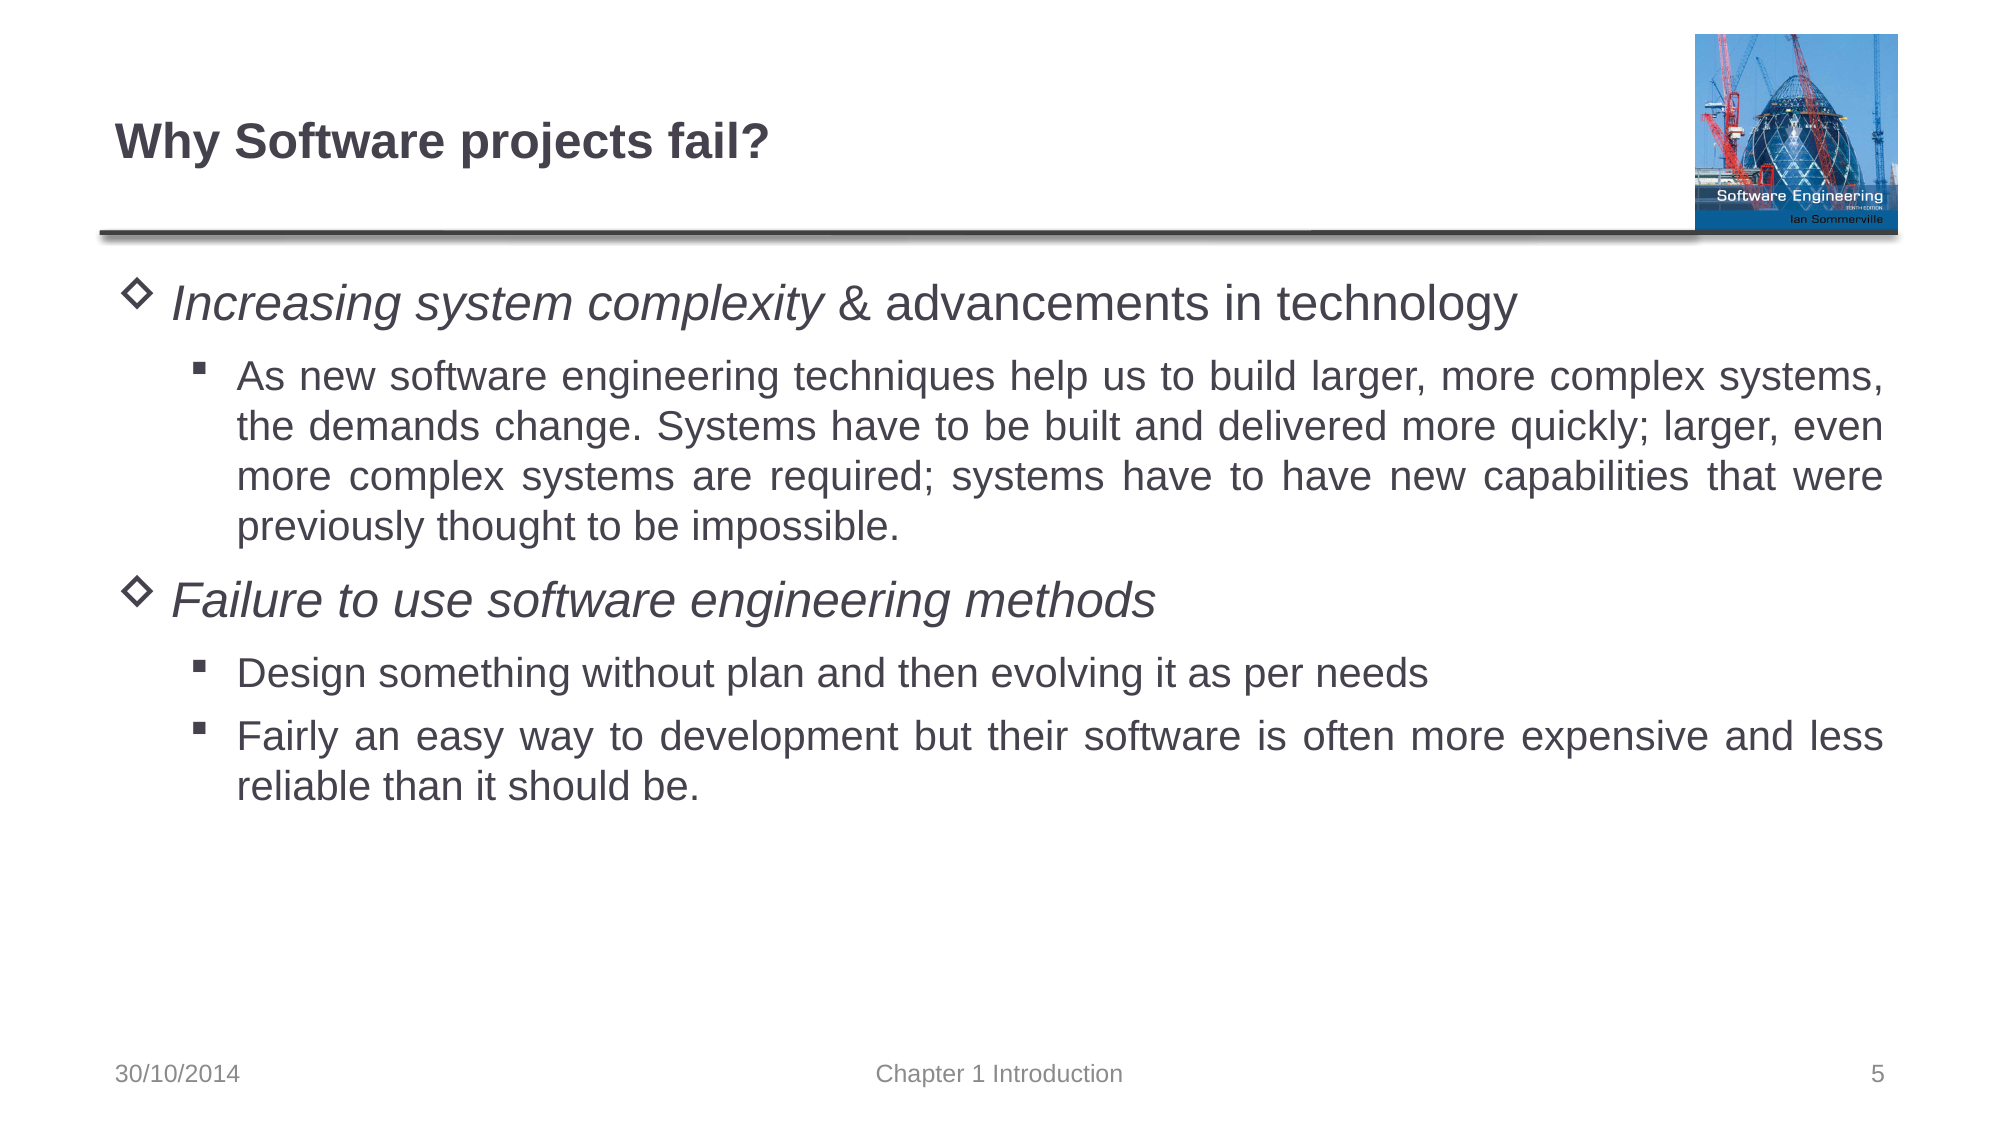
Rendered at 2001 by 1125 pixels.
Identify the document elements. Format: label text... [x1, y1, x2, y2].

footer Chapter 1 Introduction [683, 1042, 1317, 1103]
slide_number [99, 1042, 567, 1103]
title Why Software projects fail? [99, 44, 1696, 233]
picture [1695, 34, 1898, 230]
list Increasing system complexity & advancements in technology As new software engineering techniques help us to build larger, more complex systems, the demands change. Systems have to be built and delivered more quickly; larger, even more complex systems are required; systems have to have new capabilities that were previously thought to be impossible. Failure to use software engineering methods Design something without plan and then evolving it as per needs Fairly an easy way to development but their software is often more expensive and less reliable than it should be. [99, 262, 1900, 1005]
slide_number 5 [1433, 1042, 1900, 1103]
